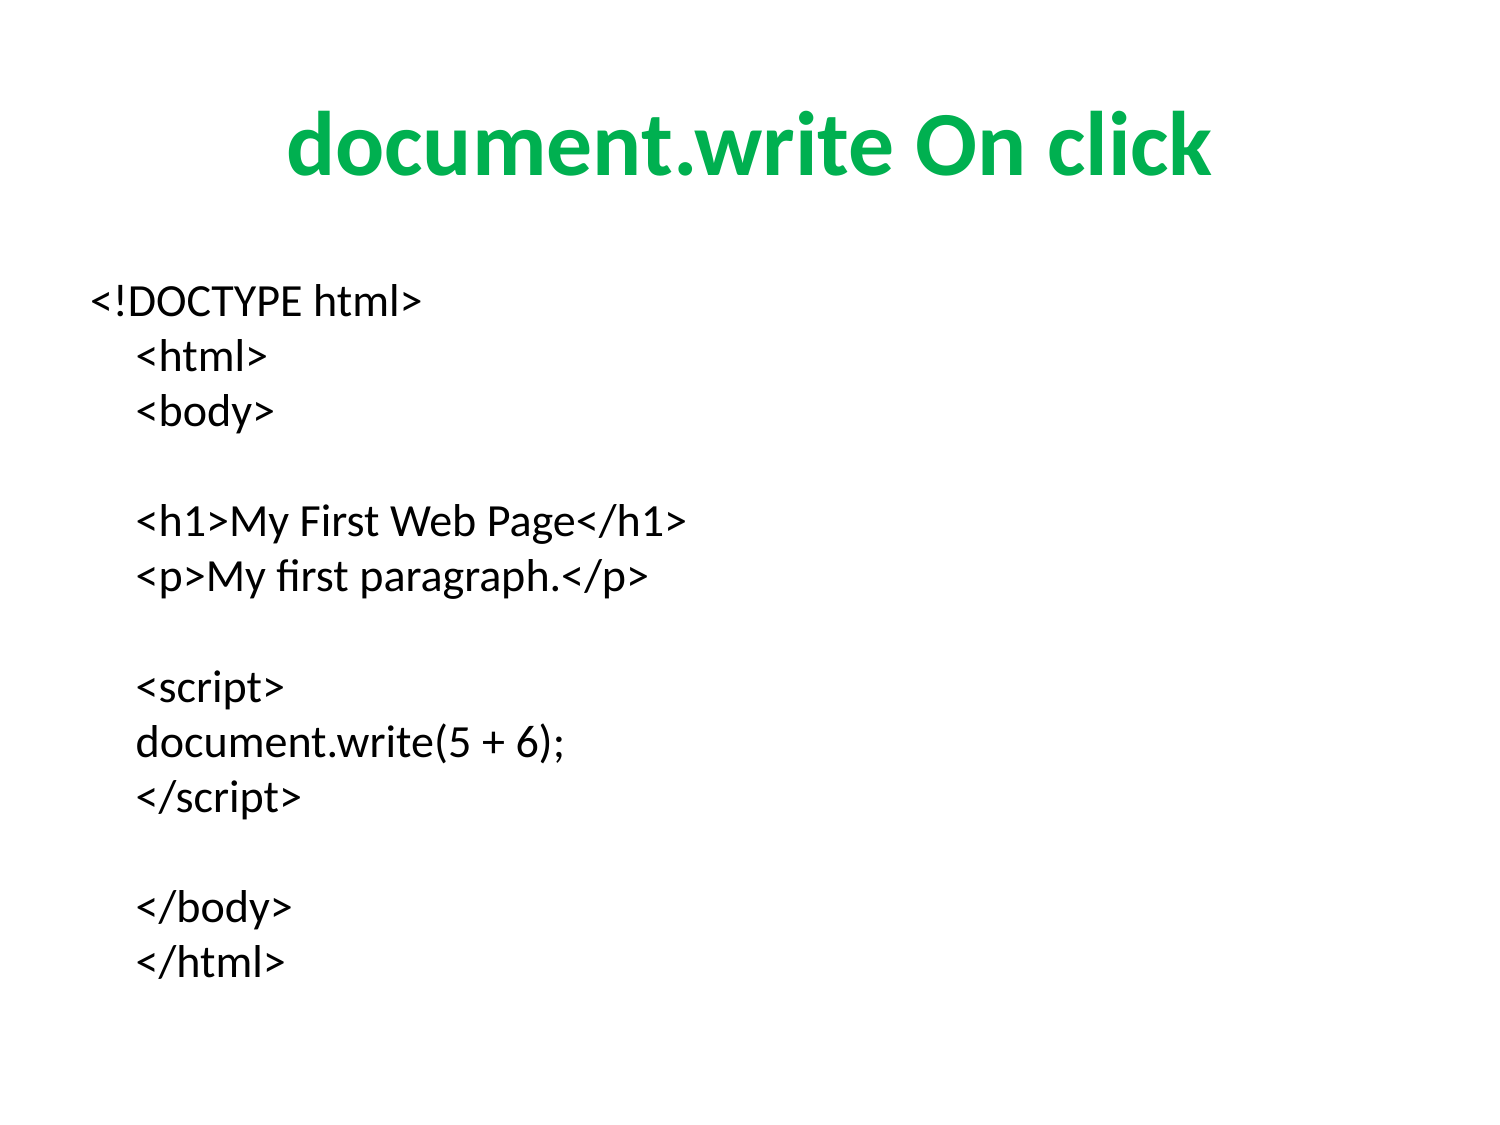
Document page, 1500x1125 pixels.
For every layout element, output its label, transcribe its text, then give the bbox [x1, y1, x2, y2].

title document.write On click [75, 45, 1425, 233]
list <!DOCTYPE html> <html> <body> <h1>My First Web Page</h1> <p>My first paragraph.</p> <script> document.write(5 + 6); </script> </body> </html> [75, 262, 1425, 1005]
